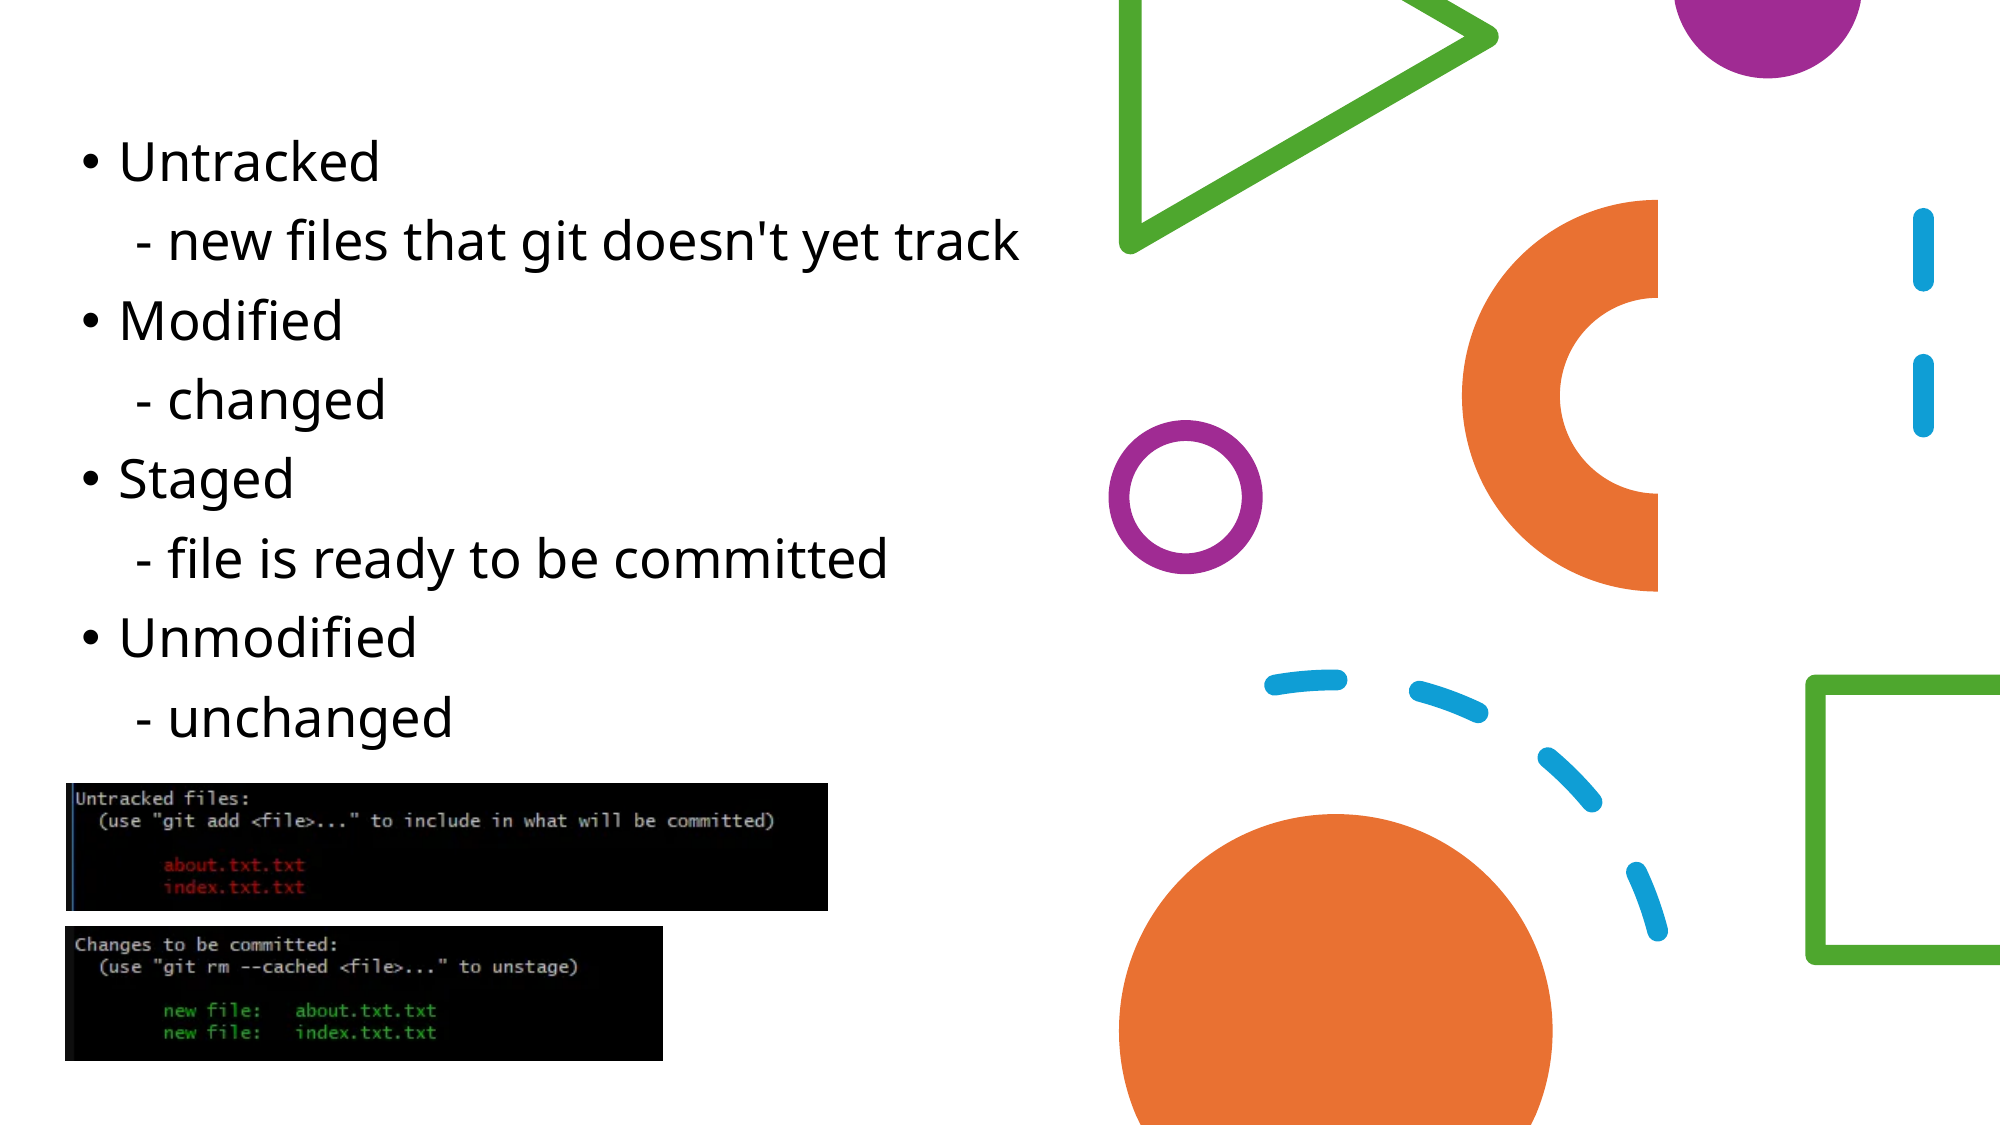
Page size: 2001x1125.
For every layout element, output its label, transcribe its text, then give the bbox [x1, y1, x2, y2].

text_box [1673, 0, 1863, 80]
text_box [1273, 678, 1665, 977]
text_box [1805, 674, 2000, 966]
text_box [1460, 198, 1660, 594]
picture [65, 925, 664, 1062]
picture [66, 783, 829, 911]
text_box [1117, 812, 1555, 1125]
text_box [1117, 428, 1254, 566]
text_box [1118, 0, 1499, 255]
text_box [0, 0, 2000, 1125]
list Untracked - new files that git doesn't yet track Modified - changed Staged - file is ready to be committed Unmodified - unchanged [66, 127, 1050, 1014]
